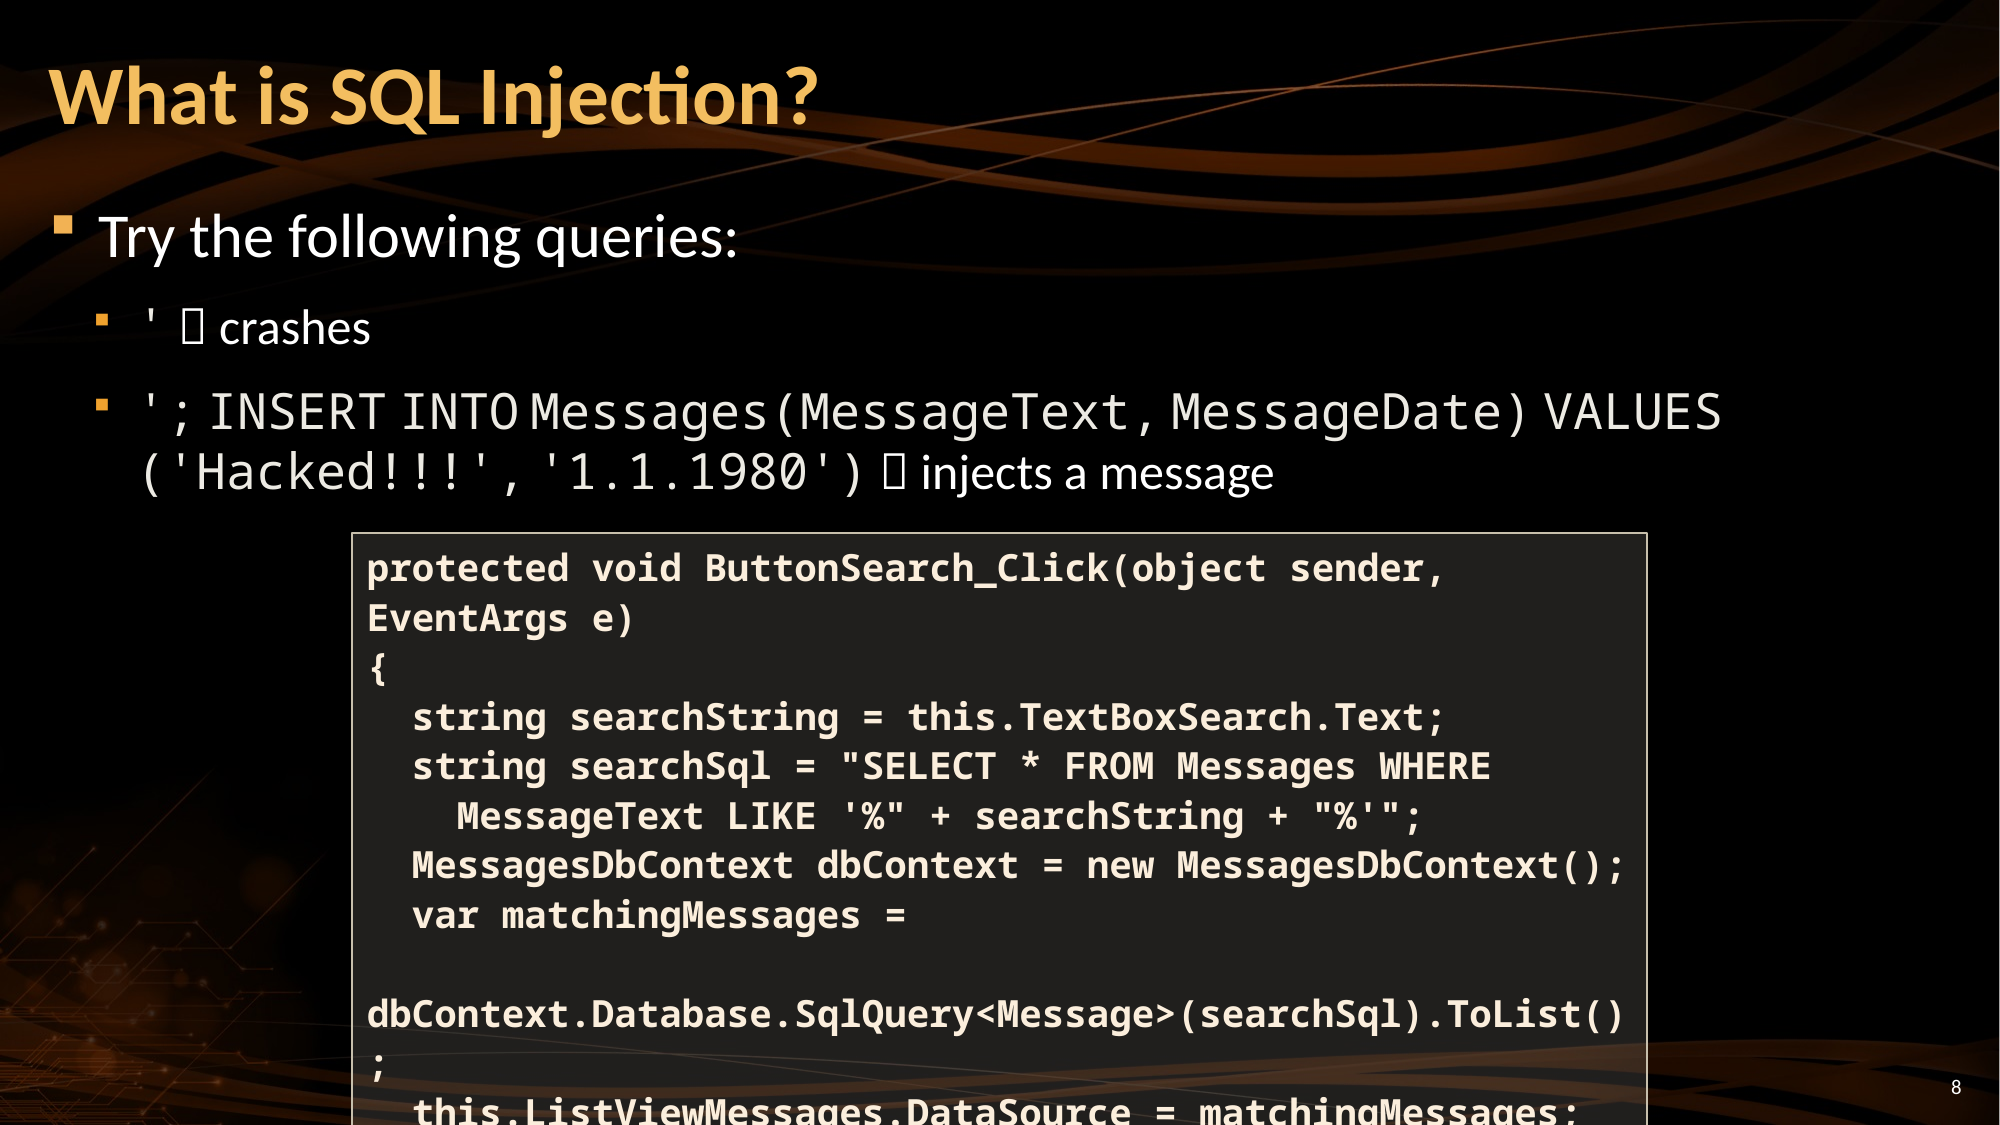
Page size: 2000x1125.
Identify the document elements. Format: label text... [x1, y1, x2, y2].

picture [0, 0, 2000, 1125]
title What is SQL Injection? [30, 6, 1602, 189]
text_box protected void ButtonSearch_Click(object sender, EventArgs e) { string searchString = this.TextBoxSearch.Text; string searchSql = "SELECT * FROM Messages WHERE MessageText LIKE '%" + searchString + "%'"; MessagesDbContext dbContext = new MessagesDbContext(); var matchingMessages = dbContext.Database.SqlQuery<Message>(searchSql).ToList(); this.ListViewMessages.DataSource = matchingMessages; this.DataBind(); } [352, 532, 1647, 1125]
list Try the following queries: '  crashes '; INSERT INTO Messages(MessageText, MessageDate) VALUES ('Hacked!!!', '1.1.1980')  injects a message [31, 188, 1968, 1103]
